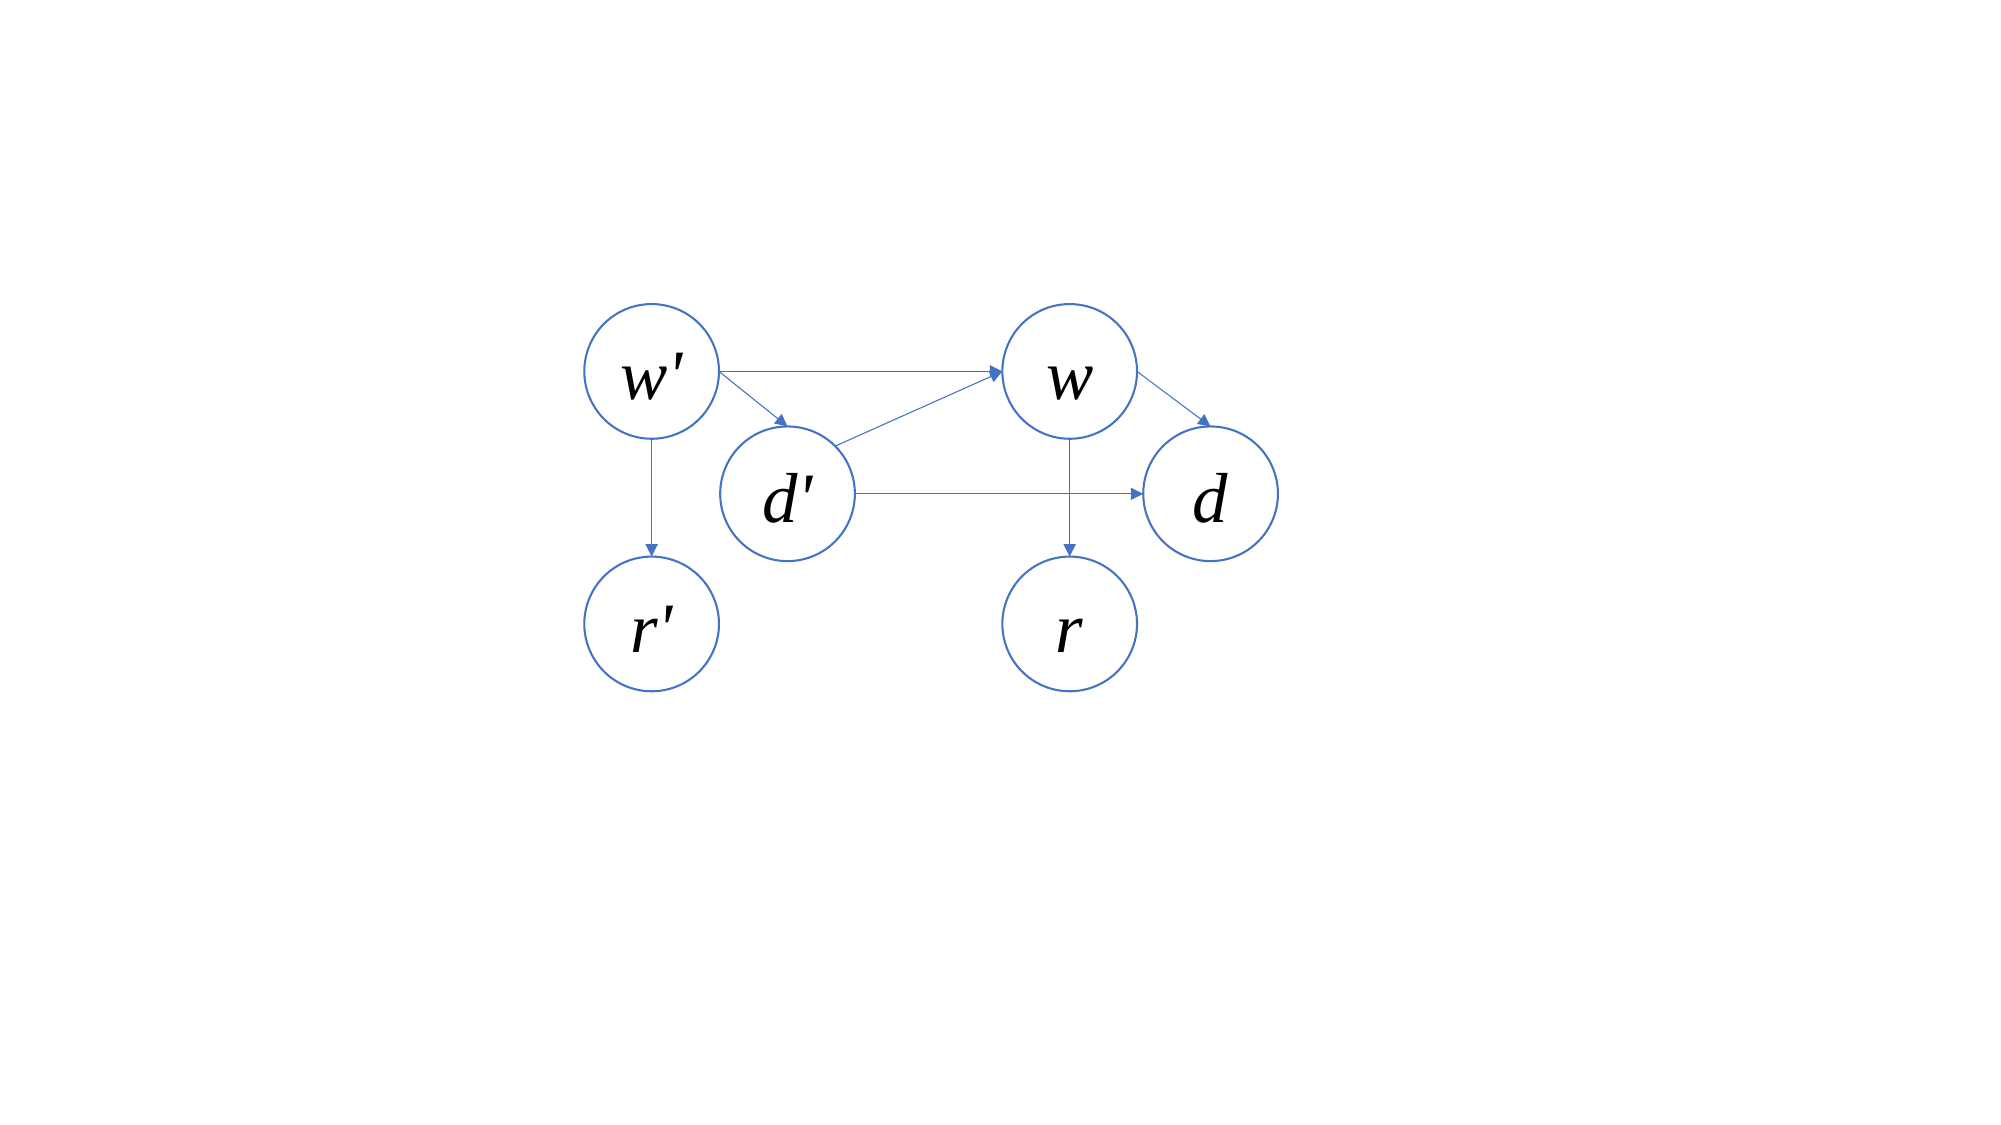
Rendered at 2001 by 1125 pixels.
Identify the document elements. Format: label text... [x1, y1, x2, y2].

text_box r' [583, 555, 721, 693]
text_box w [1001, 303, 1139, 440]
text_box d [1142, 425, 1279, 563]
text_box r [1001, 555, 1139, 693]
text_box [1136, 371, 1211, 427]
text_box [835, 372, 1003, 447]
text_box d' [719, 425, 856, 563]
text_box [718, 372, 788, 427]
text_box w' [583, 303, 721, 440]
